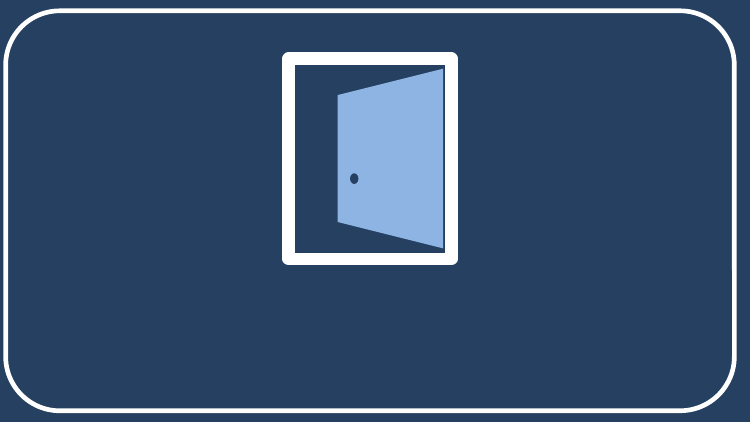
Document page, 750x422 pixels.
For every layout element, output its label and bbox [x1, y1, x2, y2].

text_box [3, 8, 737, 413]
text_box [347, 171, 361, 186]
text_box [287, 57, 453, 261]
text_box [335, 66, 446, 251]
